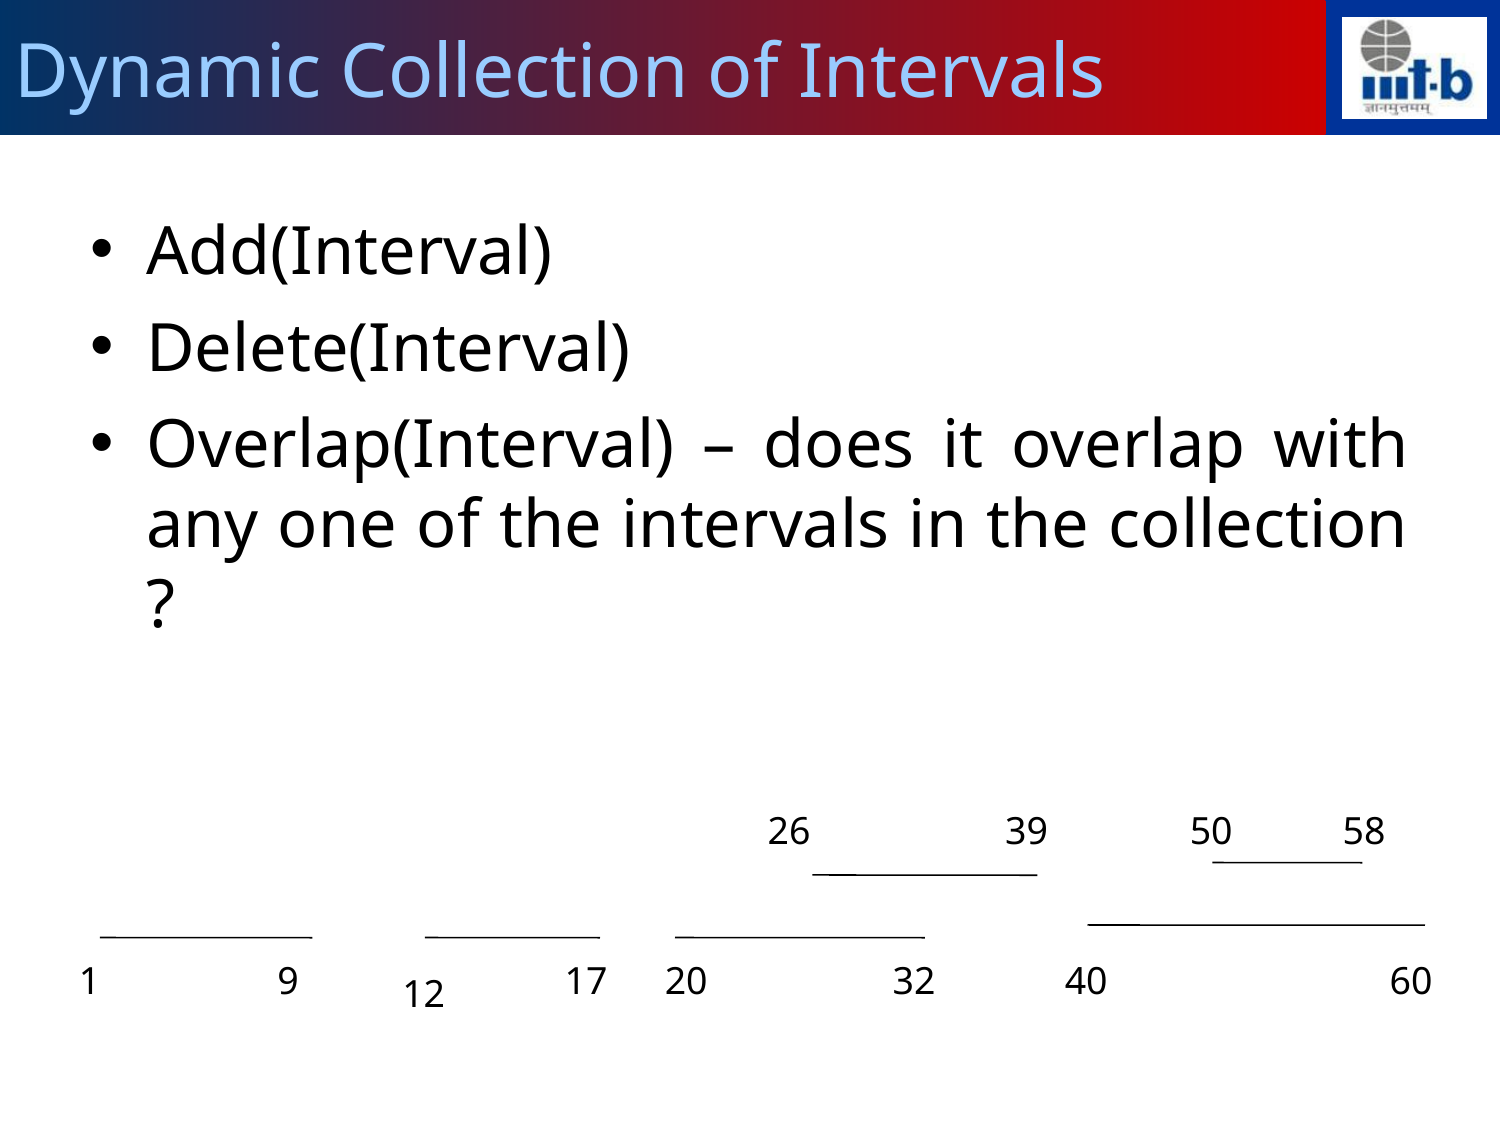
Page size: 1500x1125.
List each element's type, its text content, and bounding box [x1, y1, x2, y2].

title Dynamic Collection of Intervals [0, 0, 1326, 136]
text_box 26 [752, 799, 826, 860]
text_box 58 [1327, 799, 1401, 860]
text_box 9 [262, 949, 342, 1010]
text_box 60 [1374, 949, 1454, 1010]
text_box 17 [549, 949, 629, 1010]
text_box 39 [990, 799, 1064, 860]
list Add(Interval) Delete(Interval) Overlap(Interval) – does it overlap with any one of the intervals in the collection ? [74, 199, 1426, 1006]
text_box 50 [1174, 799, 1254, 860]
text_box 12 [387, 962, 467, 1023]
text_box 1 [64, 949, 116, 1010]
text_box 40 [1049, 949, 1129, 1010]
text_box 20 [649, 949, 729, 1010]
picture [1342, 17, 1487, 119]
text_box 32 [877, 949, 951, 1010]
